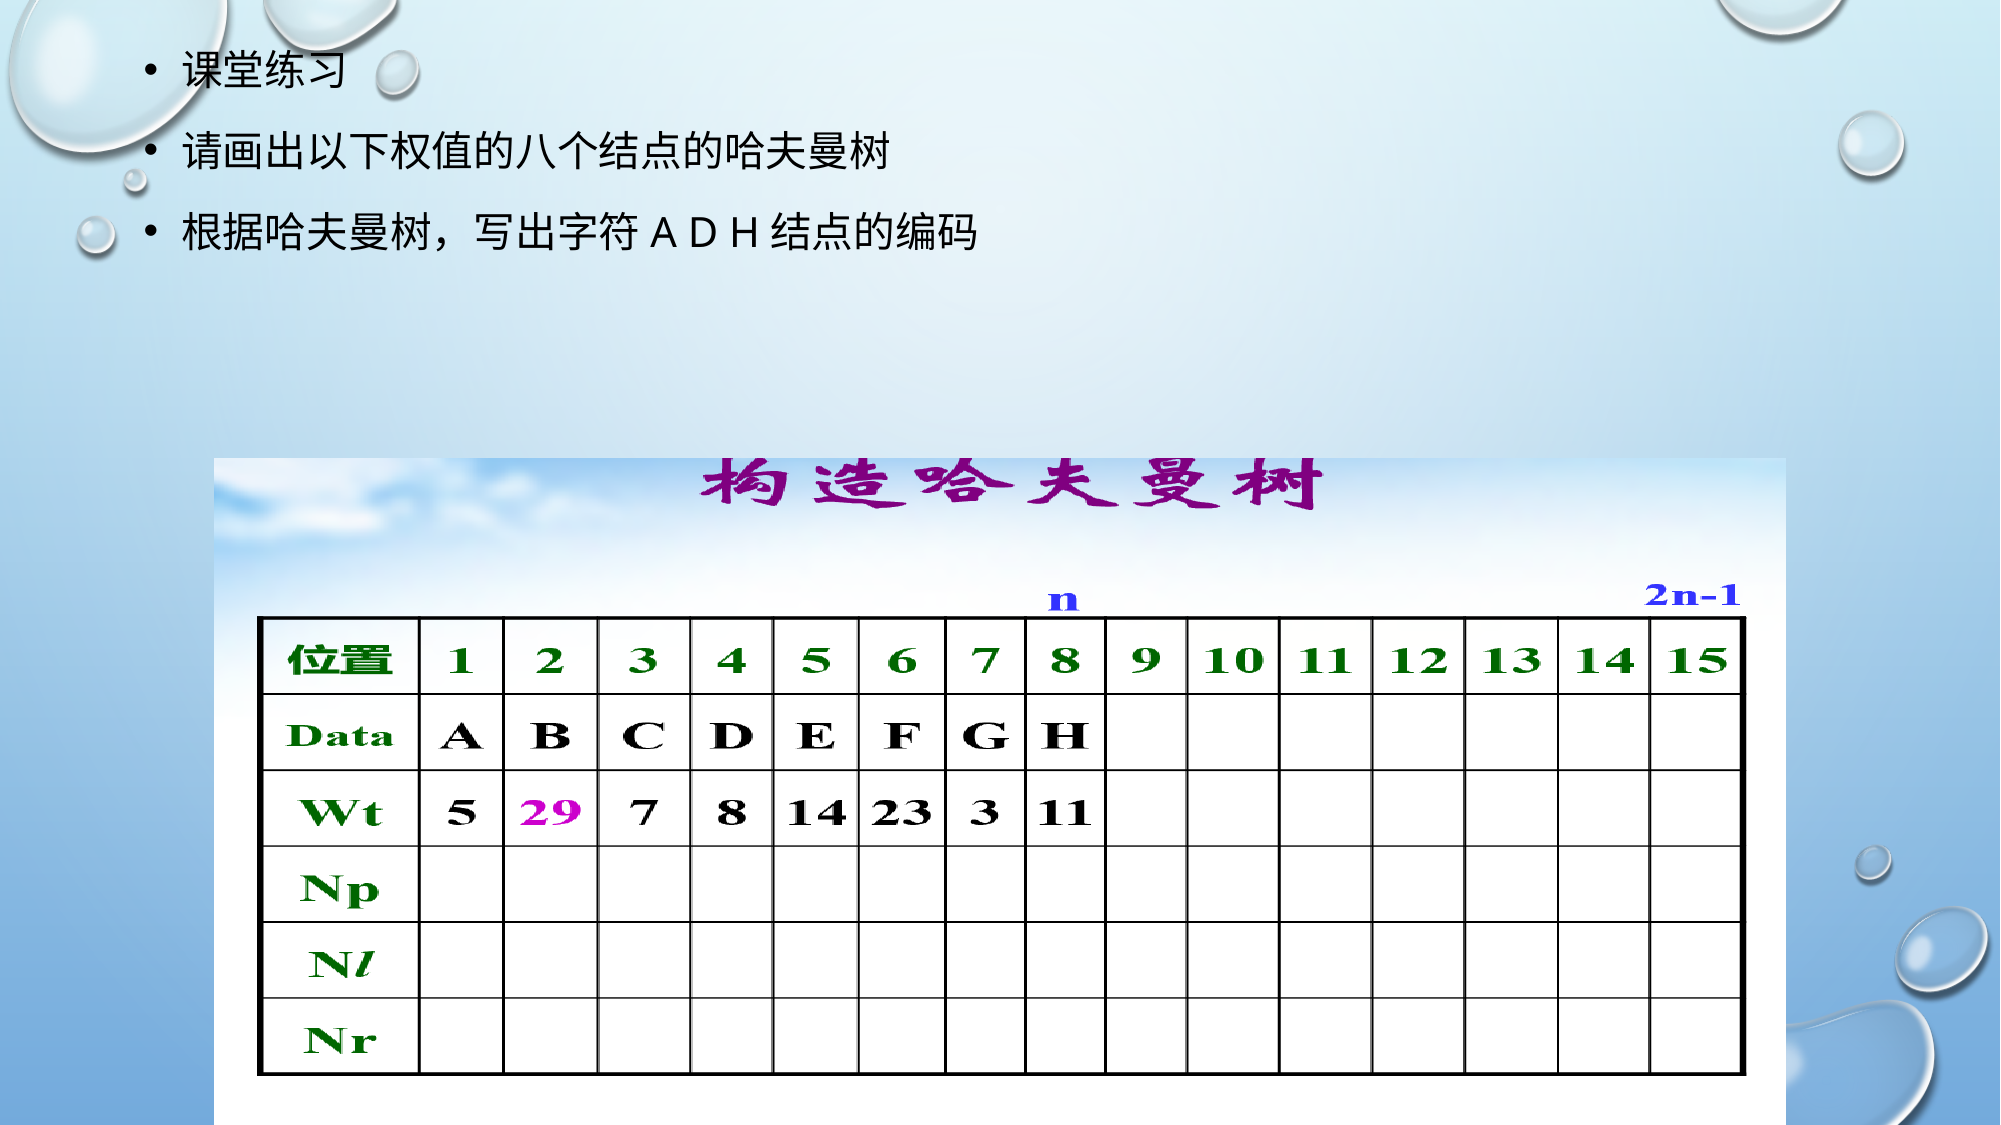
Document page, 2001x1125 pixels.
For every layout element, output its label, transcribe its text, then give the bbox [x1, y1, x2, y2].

picture [0, 0, 2000, 1125]
list 课堂练习 请画出以下权值的八个结点的哈夫曼树 根据哈夫曼树，写出字符A D H结点的编码 [128, 26, 1829, 588]
